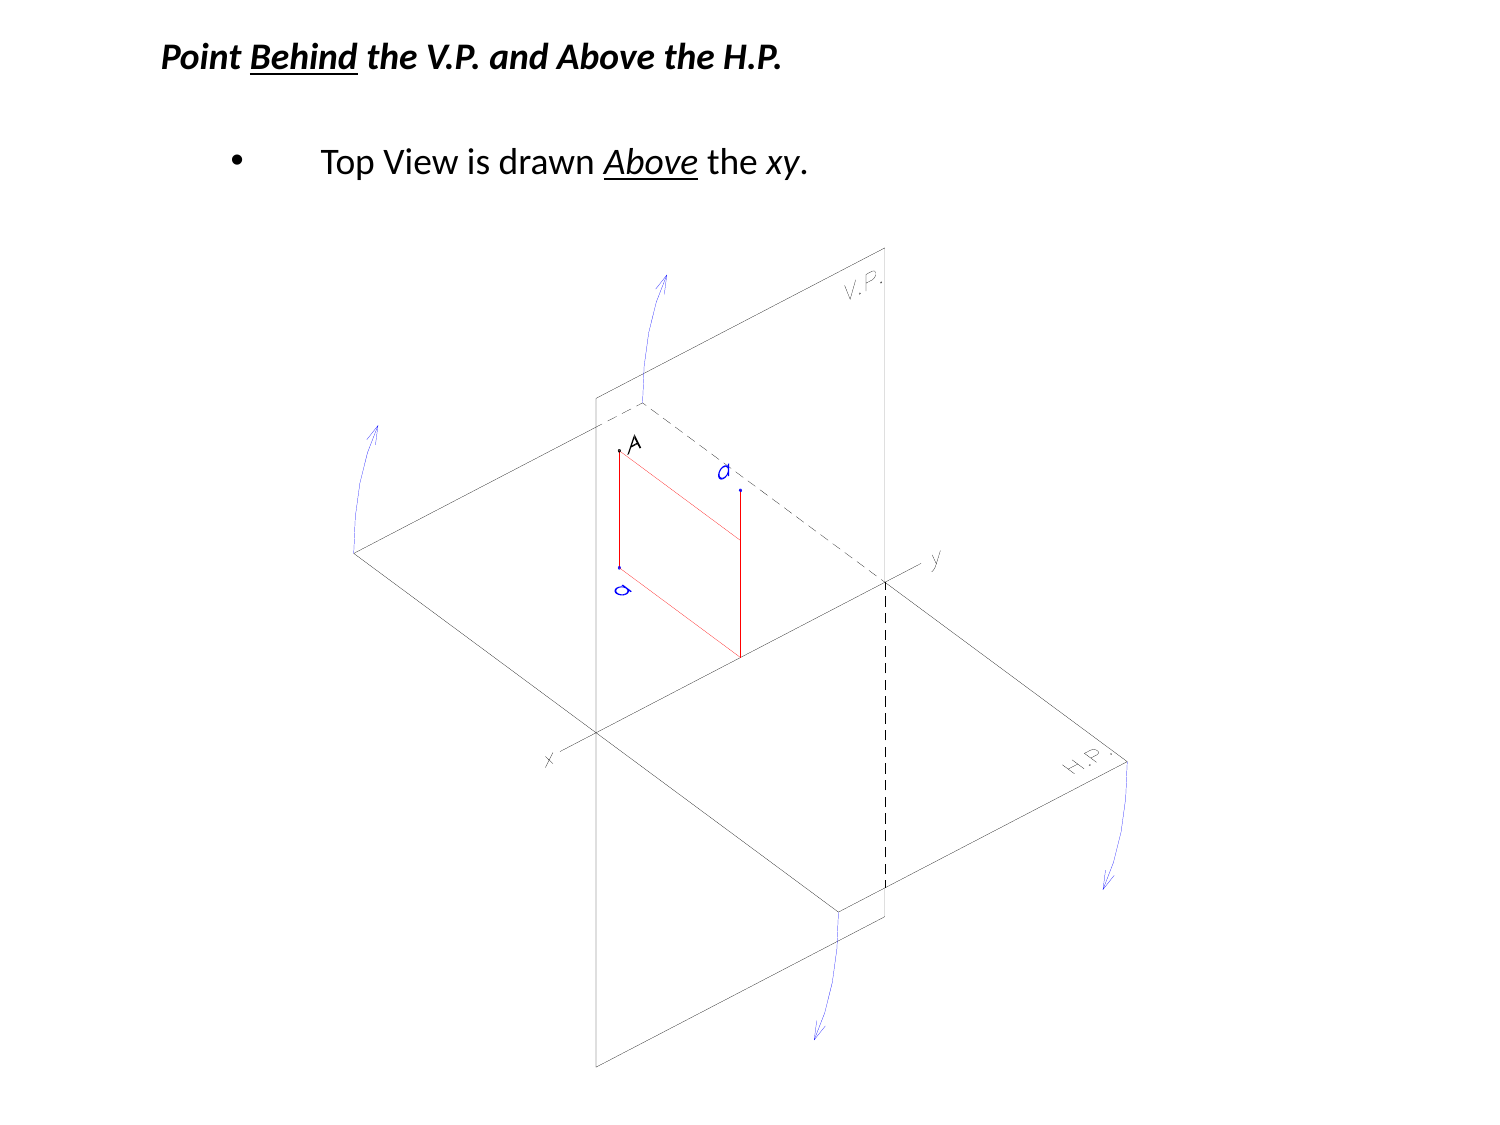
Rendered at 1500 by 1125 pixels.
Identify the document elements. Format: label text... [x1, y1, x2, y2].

list Point Behind the V.P. and Above the H.P. Top View is drawn Above the xy. [80, 24, 1431, 200]
picture [205, 235, 1295, 1075]
